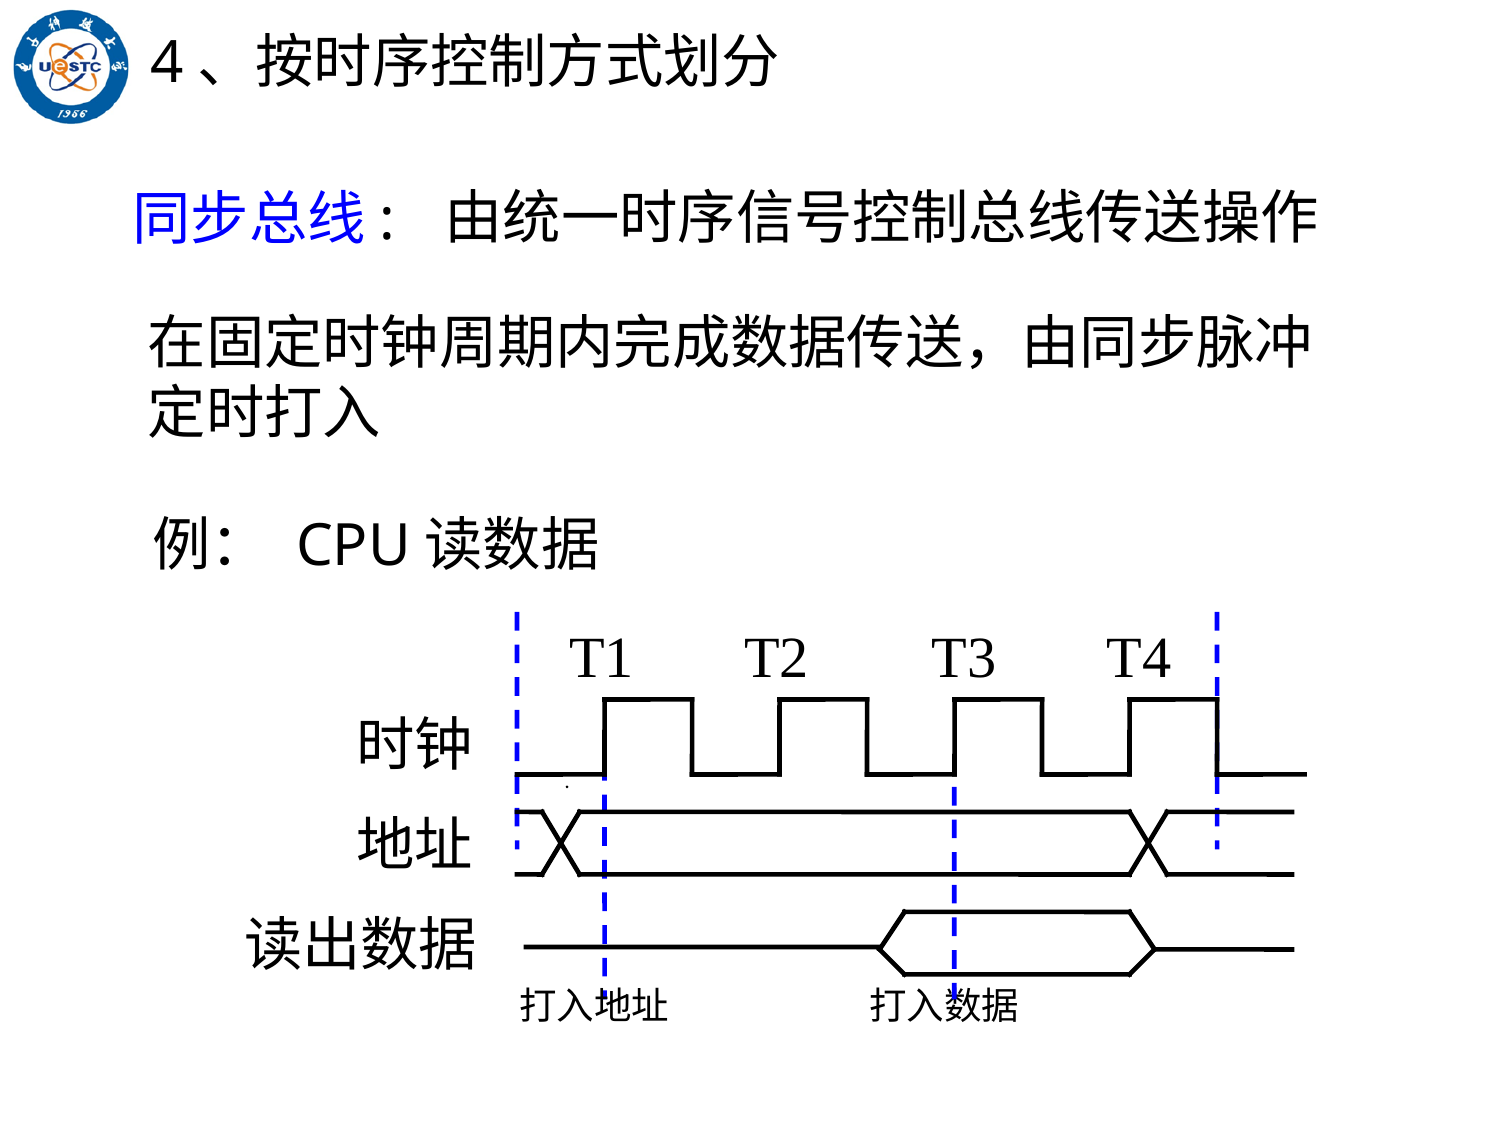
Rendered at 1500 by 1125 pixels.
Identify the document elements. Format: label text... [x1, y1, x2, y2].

text_box 在固定时钟周期内完成数据传送，由同步脉冲定时打入 [133, 297, 1380, 453]
text_box 由统一时序信号控制总线传送操作 [430, 172, 1459, 258]
picture [6, 8, 136, 126]
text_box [229, 611, 1305, 985]
text_box 4、按时序控制方式划分 [135, 16, 998, 102]
text_box 例： CPU读数据 [137, 499, 683, 585]
text_box 打入数据 [854, 993, 1167, 1035]
text_box 打入地址 [504, 993, 817, 1035]
text_box 同步总线: [78, 174, 791, 259]
